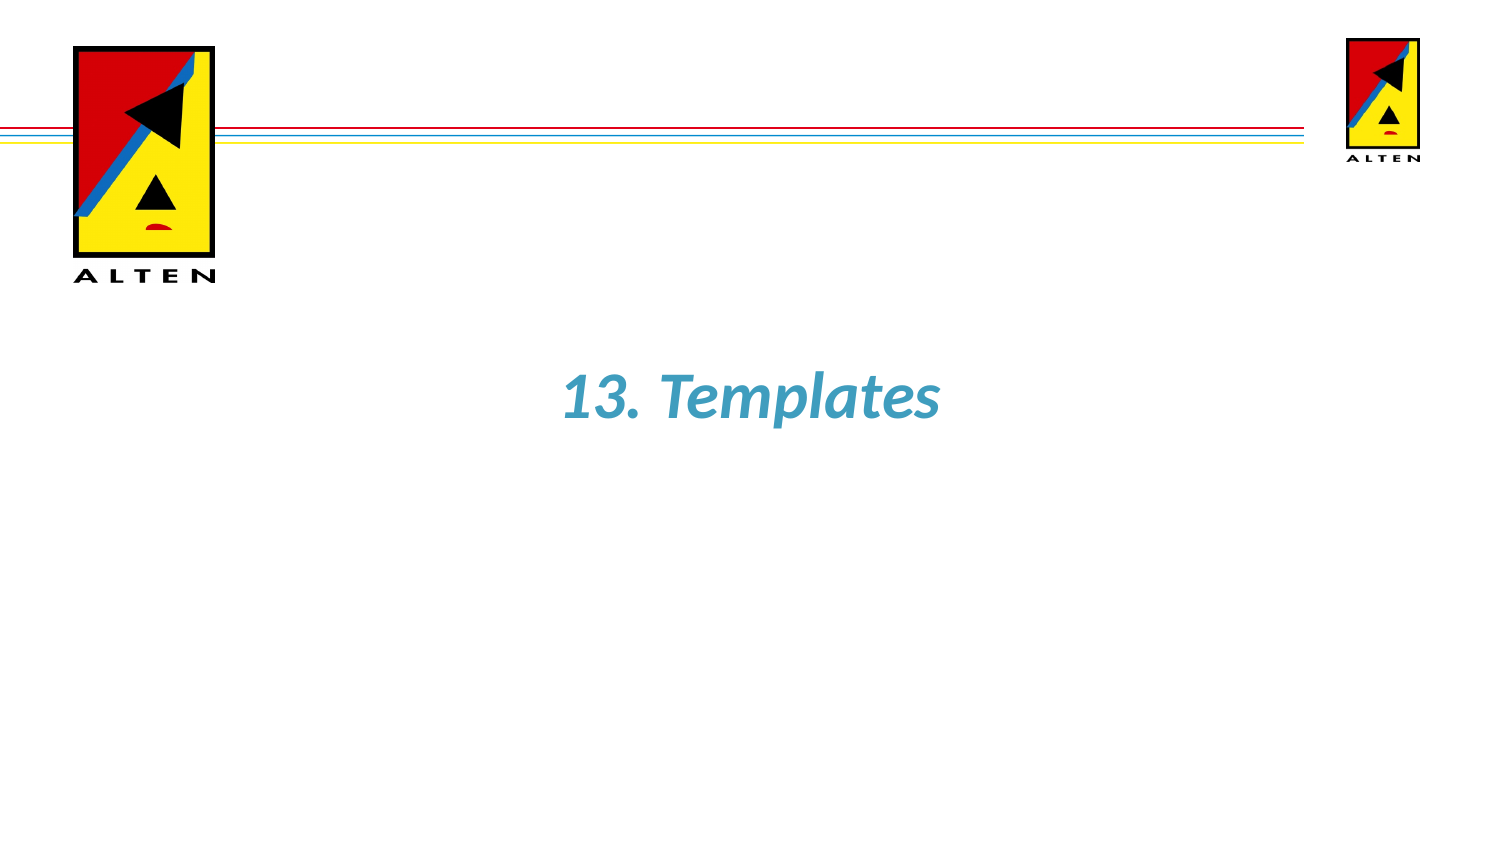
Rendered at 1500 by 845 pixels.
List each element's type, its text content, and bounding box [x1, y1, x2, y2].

picture [0, 46, 1304, 283]
picture [1346, 38, 1420, 162]
title 13. Templates [174, 351, 1326, 432]
